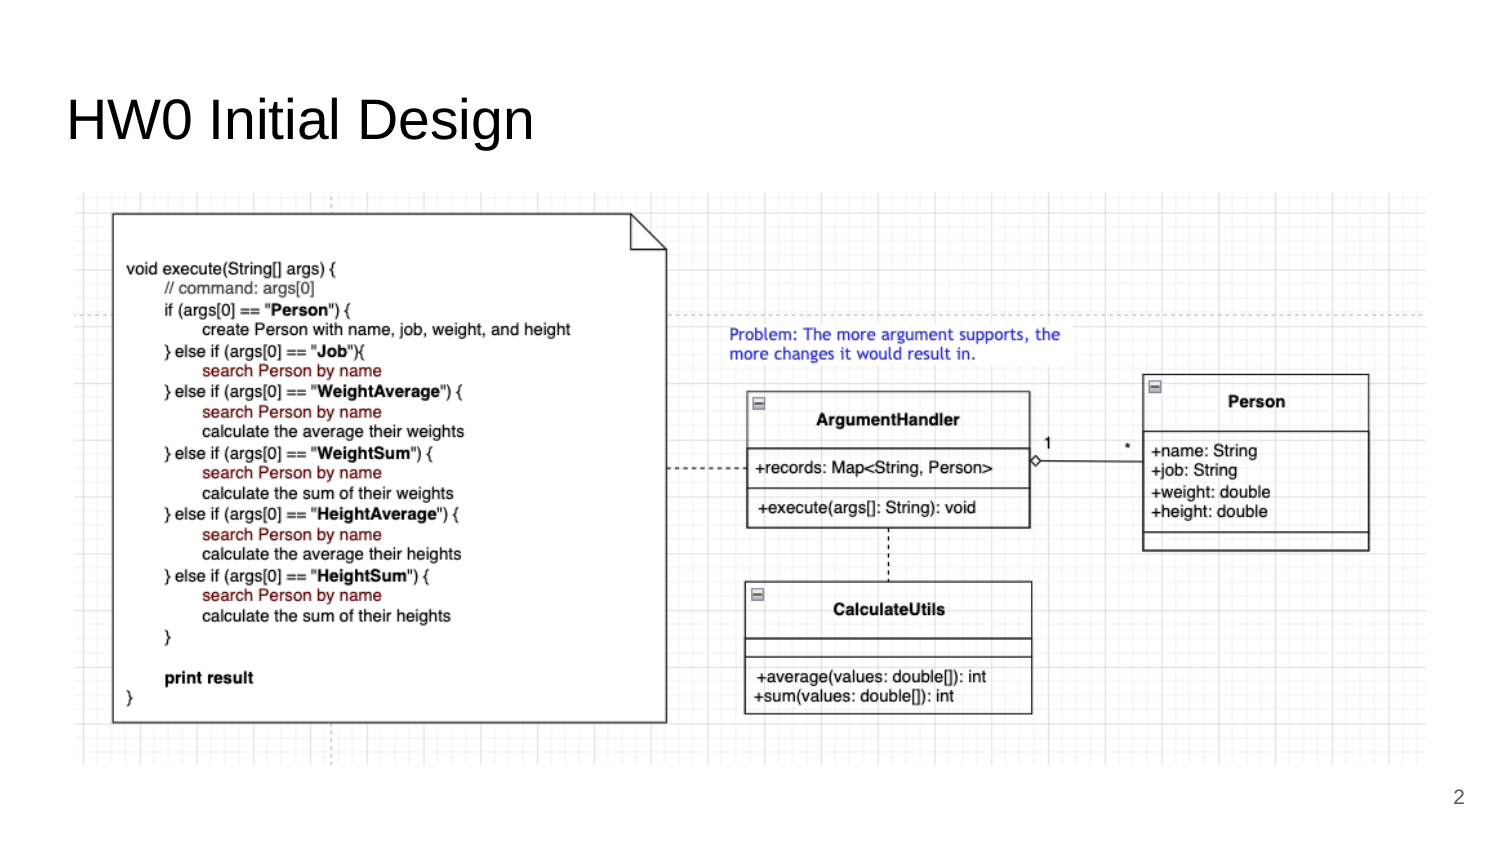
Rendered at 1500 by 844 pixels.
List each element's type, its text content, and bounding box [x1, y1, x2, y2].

title HW0 Initial Design [51, 72, 1449, 167]
slide_number ‹#› [1389, 764, 1480, 830]
picture [74, 192, 1426, 765]
